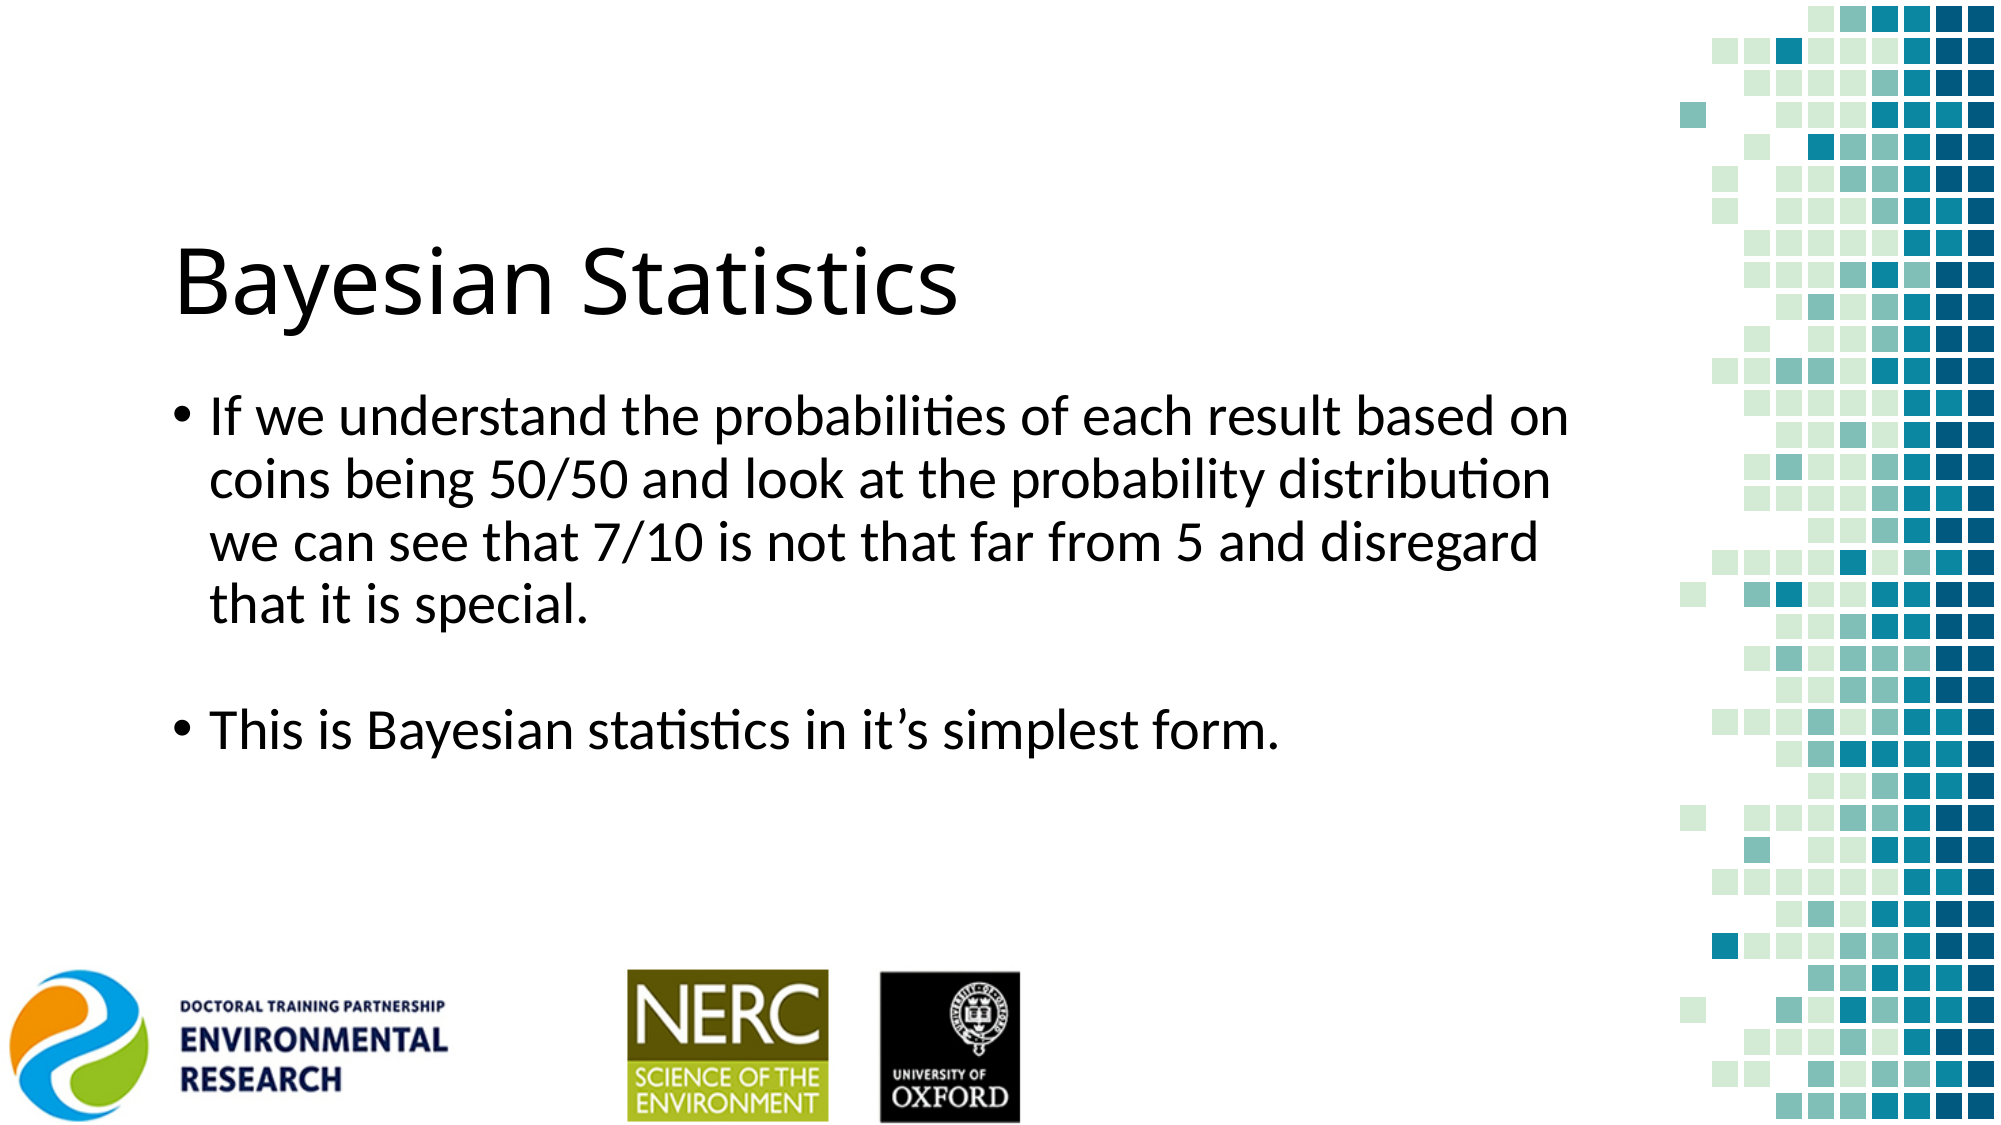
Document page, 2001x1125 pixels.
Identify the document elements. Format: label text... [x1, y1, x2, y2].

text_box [0, 964, 1676, 1125]
title Bayesian Statistics [157, 161, 1636, 350]
list If we understand the probabilities of each result based on coins being 50/50 and look at the probability distribution we can see that 7/10 is not that far from 5 and disregard that it is special. This is Bayesian statistics in it’s simplest form. [157, 370, 1636, 964]
